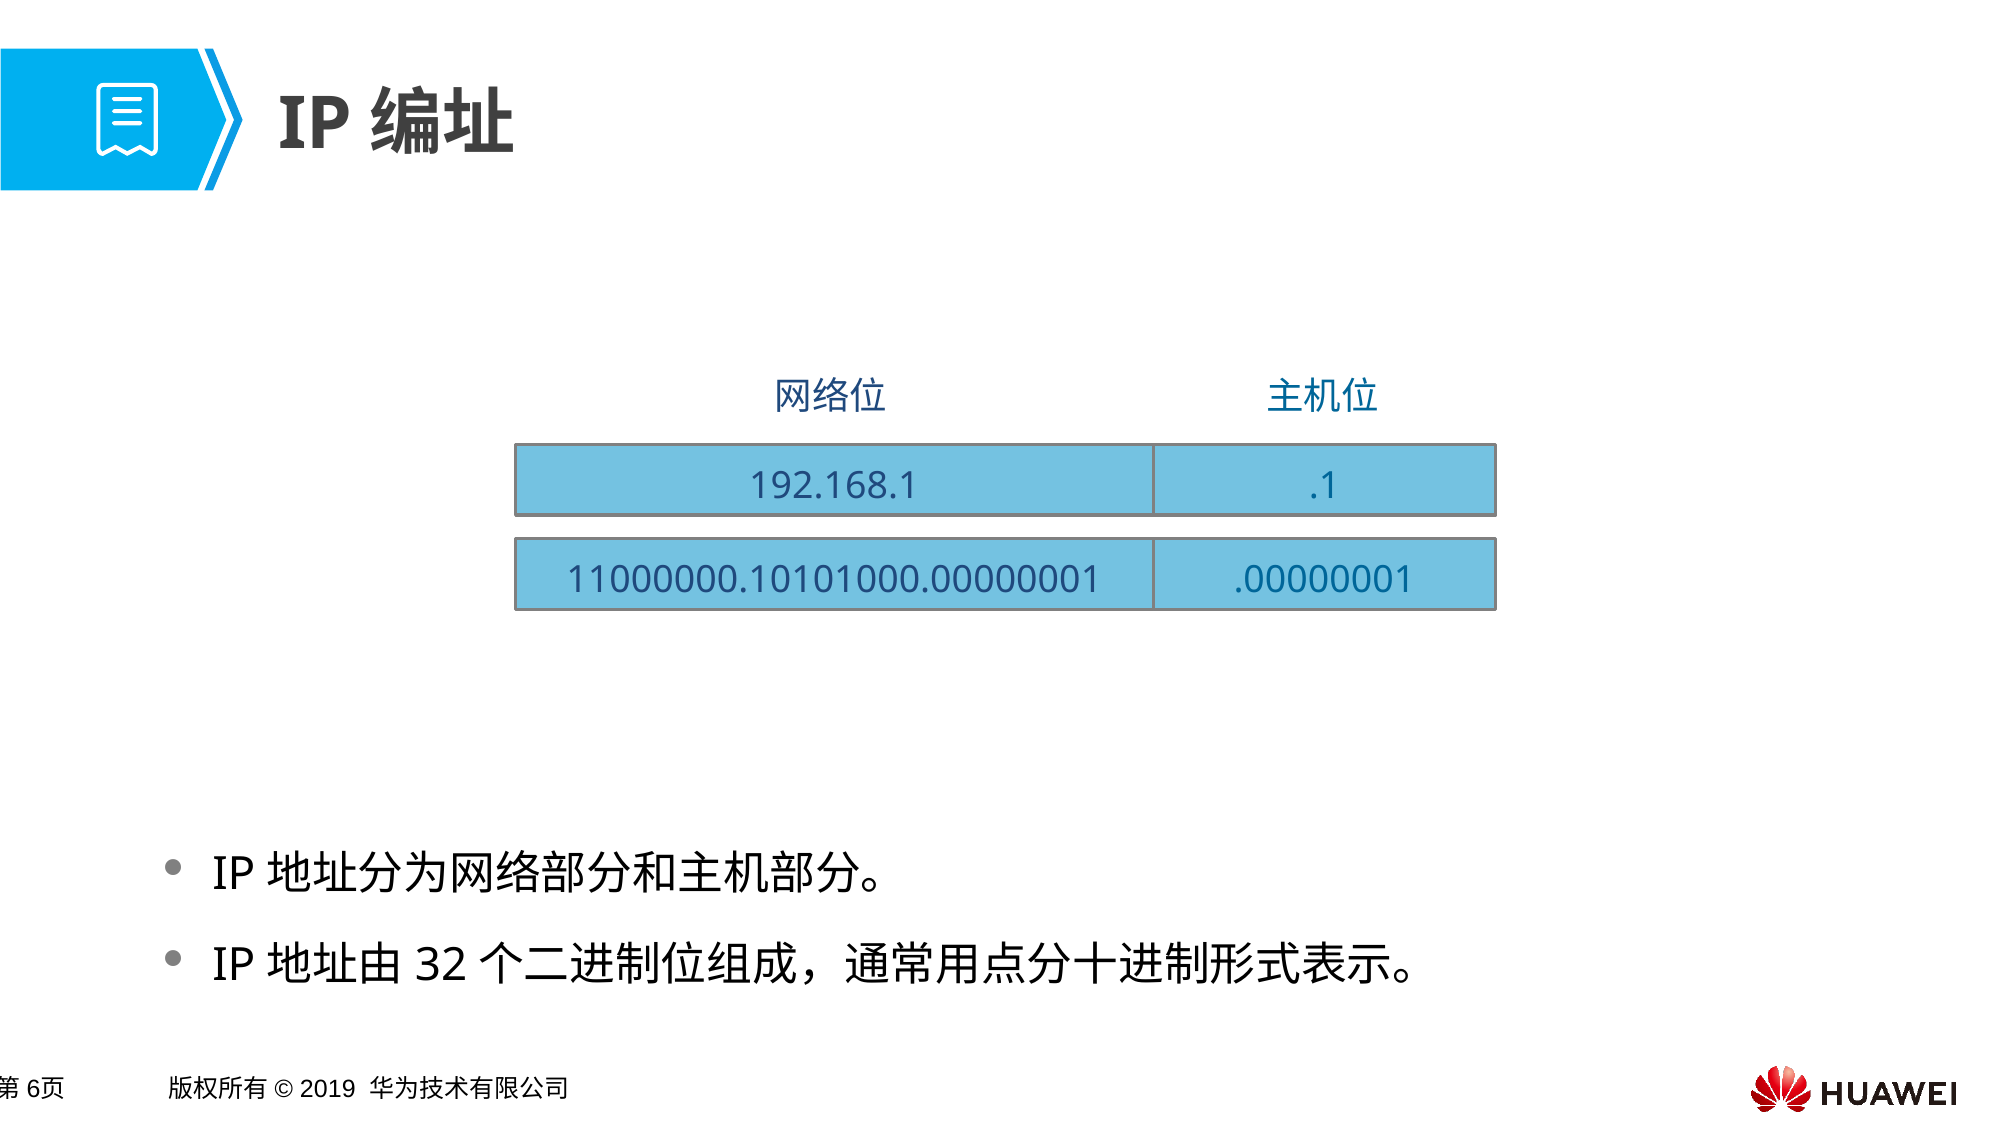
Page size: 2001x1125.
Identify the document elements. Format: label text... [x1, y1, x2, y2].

list IP地址分为网络部分和主机部分。 IP地址由32个二进制位组成，通常用点分十进制形式表示。 [149, 202, 1883, 971]
title IP编址 [261, 67, 1875, 173]
picture [1751, 1066, 1956, 1112]
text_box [515, 355, 1497, 610]
